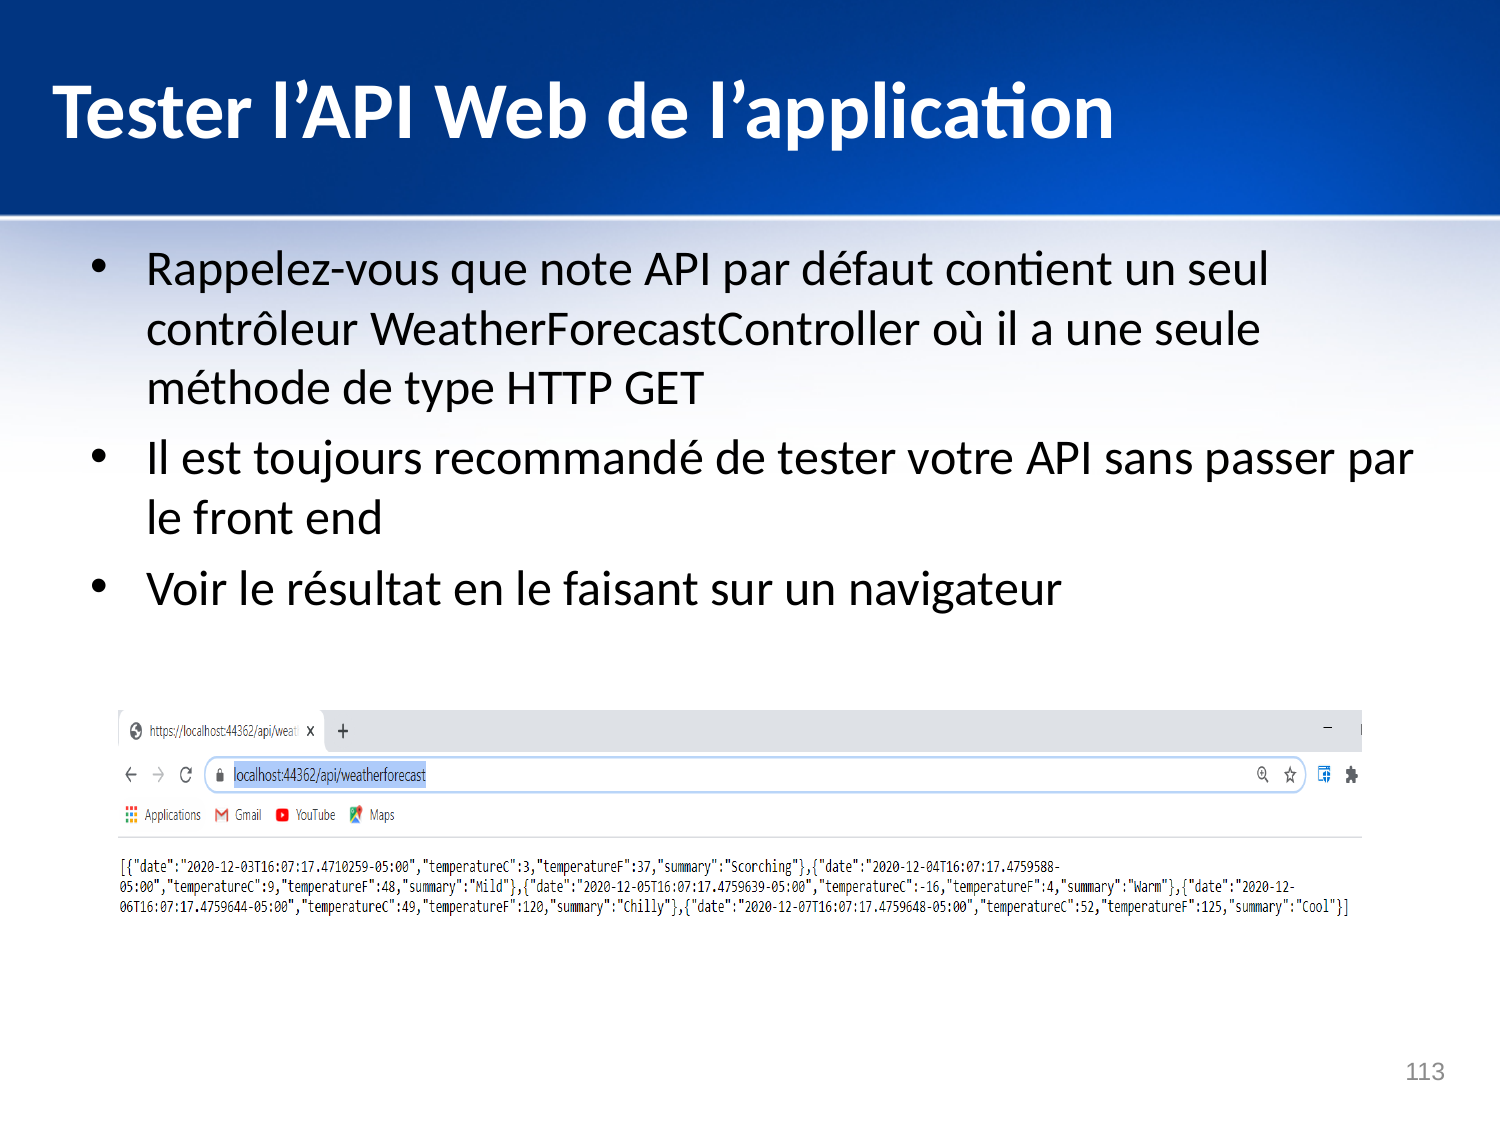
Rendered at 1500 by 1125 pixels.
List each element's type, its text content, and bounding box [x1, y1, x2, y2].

slide_number 113 [1110, 1040, 1461, 1101]
title Tester l’API Web de l’application [37, 12, 1225, 200]
picture [0, 0, 1500, 1125]
list Rappelez-vous que note API par défaut contient un seul contrôleur WeatherForecastController où il a une seule méthode de type HTTP GET Il est toujours recommandé de tester votre API sans passer par le front end Voir le résultat en le faisant sur un navigateur [75, 227, 1461, 563]
